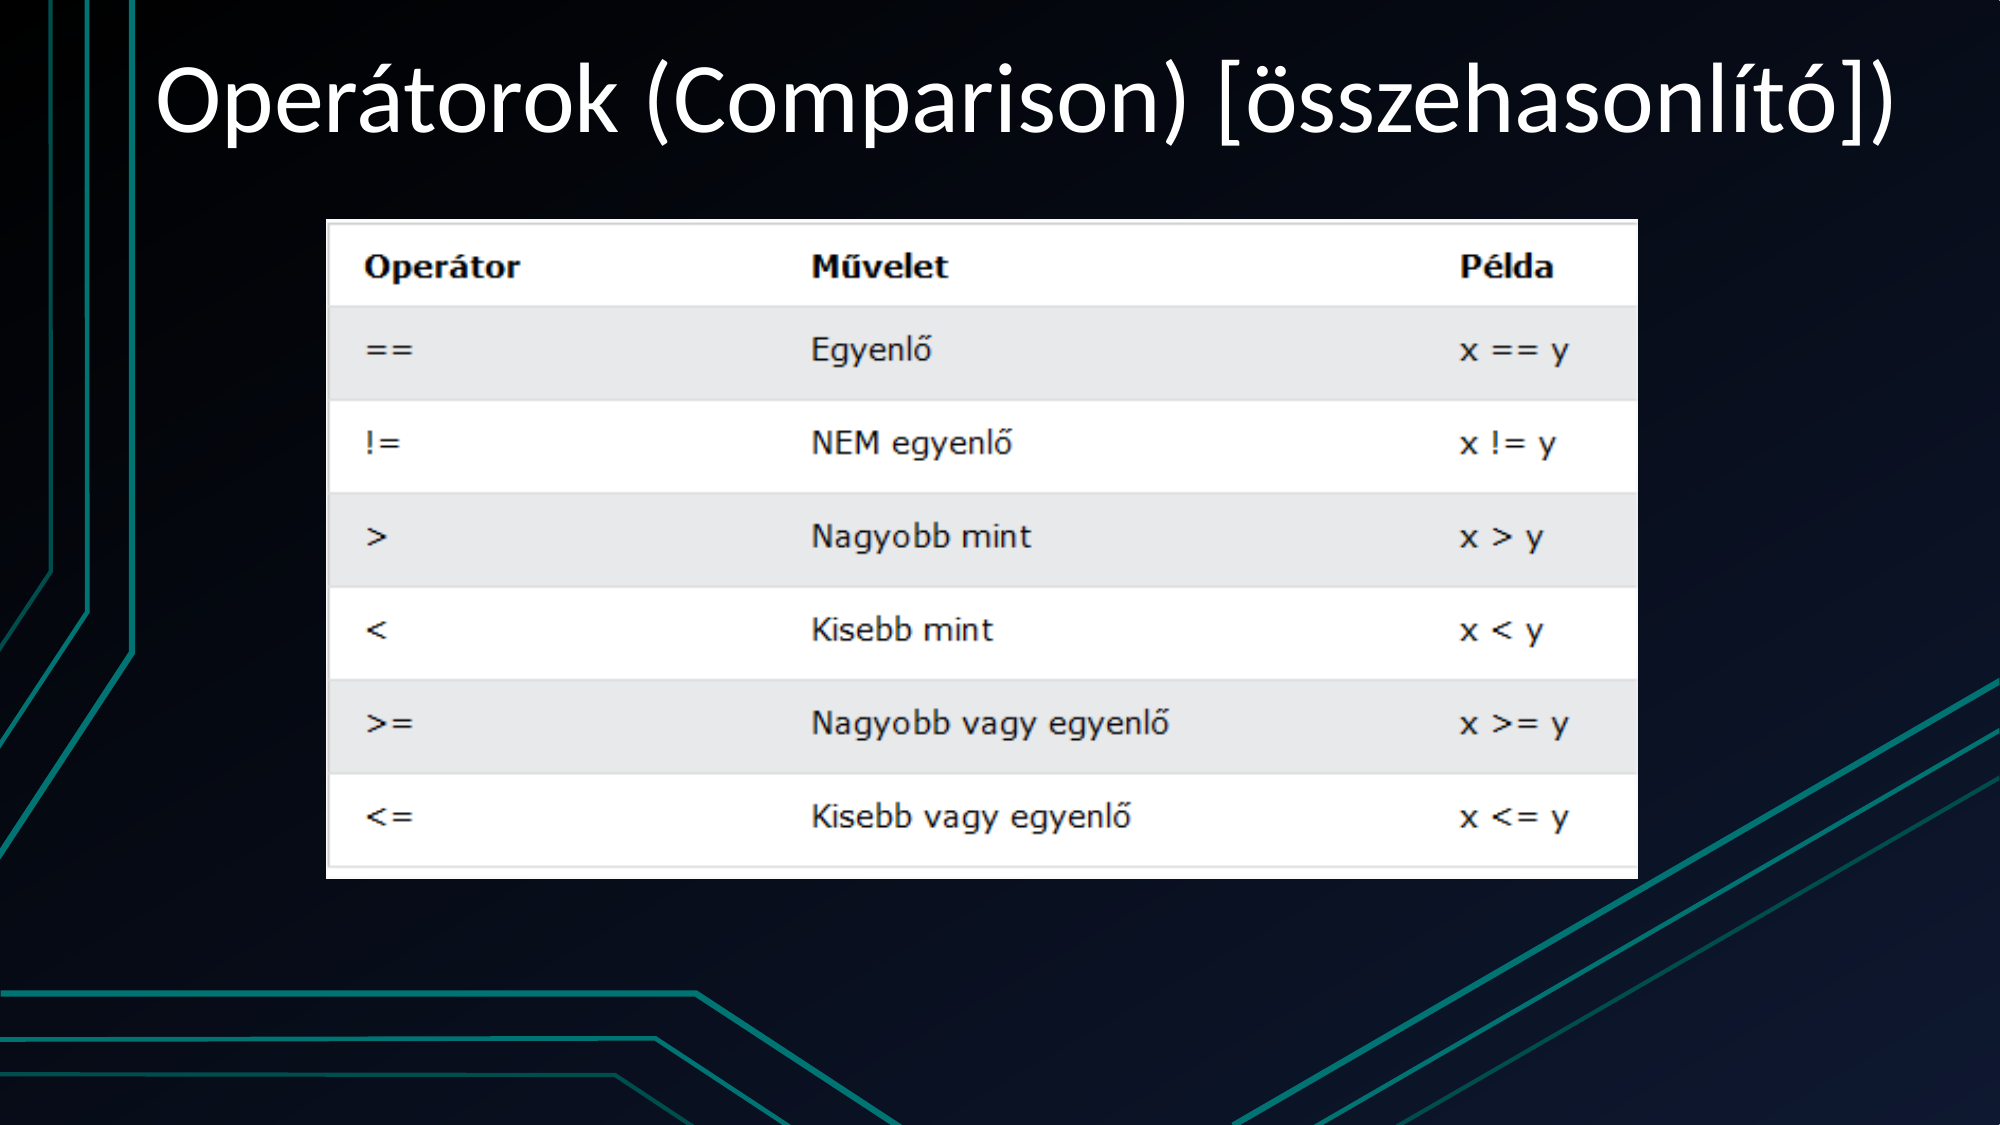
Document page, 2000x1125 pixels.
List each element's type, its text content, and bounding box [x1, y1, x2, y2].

title Operátorok (Comparison) [összehasonlító]) [135, 30, 1986, 165]
picture [326, 219, 1638, 879]
